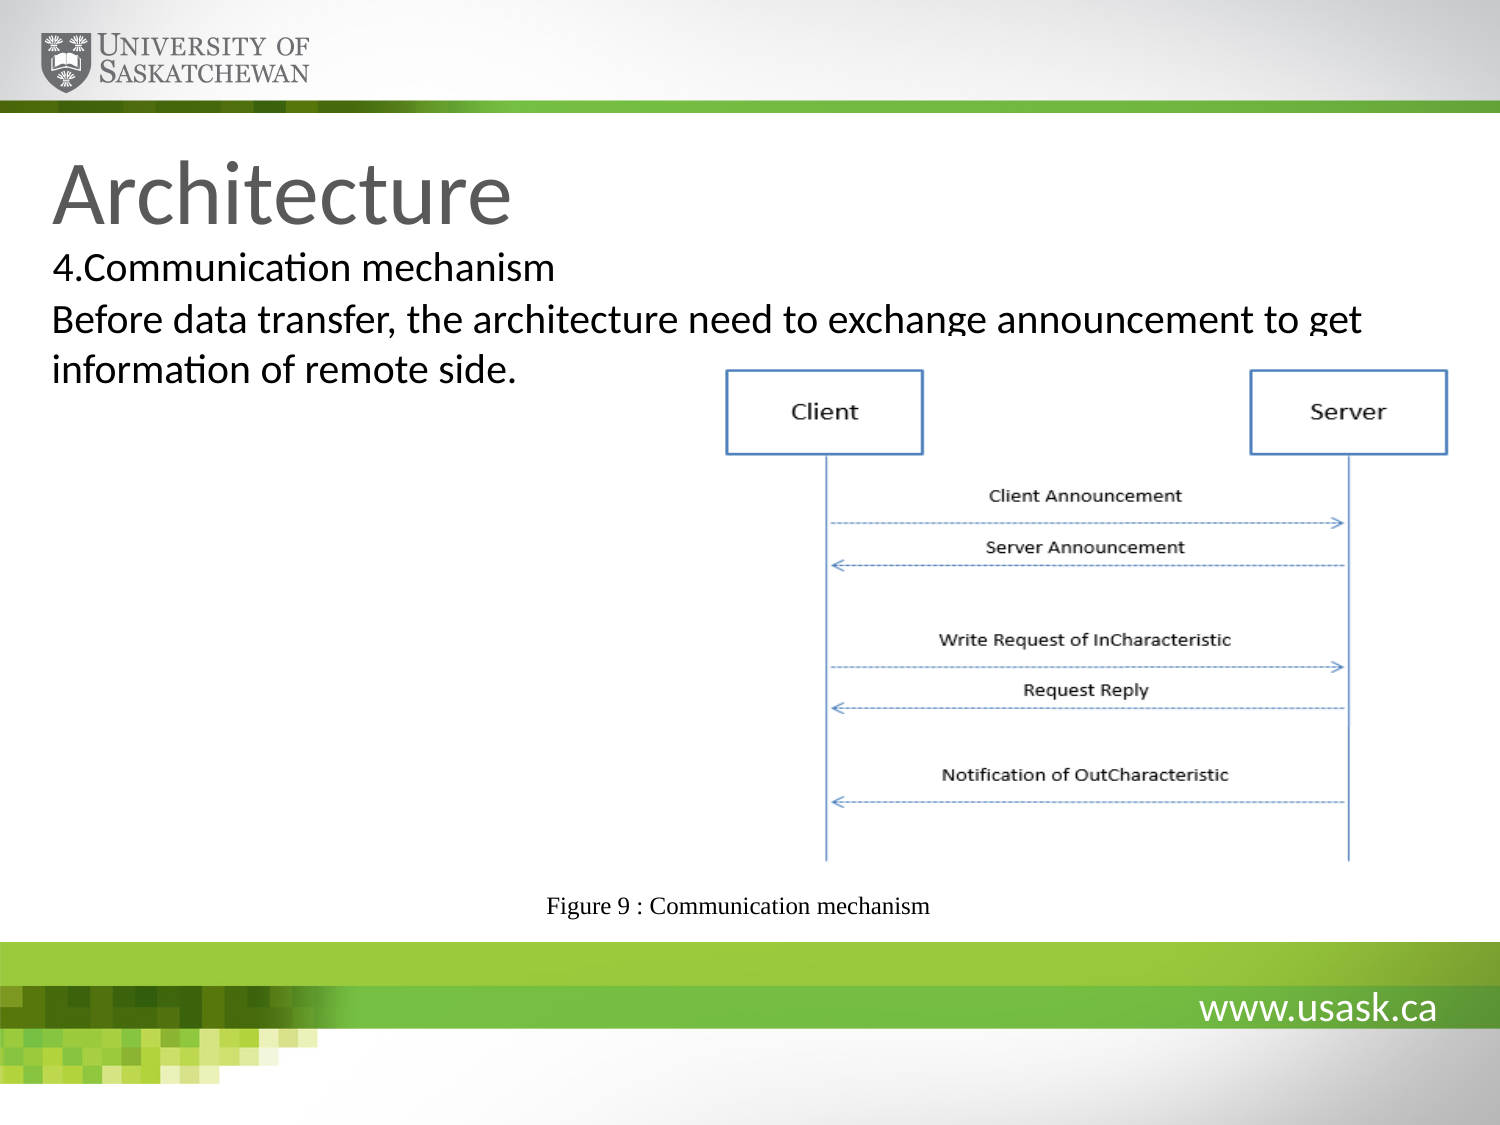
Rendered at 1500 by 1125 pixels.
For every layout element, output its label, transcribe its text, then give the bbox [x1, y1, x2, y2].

list Before data transfer, the architecture need to exchange announcement to get information of remote side. [36, 283, 1440, 1000]
picture [0, 942, 1500, 1125]
title Architecture [37, 137, 1441, 232]
text_box Figure 9 : Communication mechanism [531, 882, 946, 927]
picture [699, 336, 1476, 880]
picture [0, 0, 1500, 113]
text_box 4.Communication mechanism [37, 232, 1441, 284]
